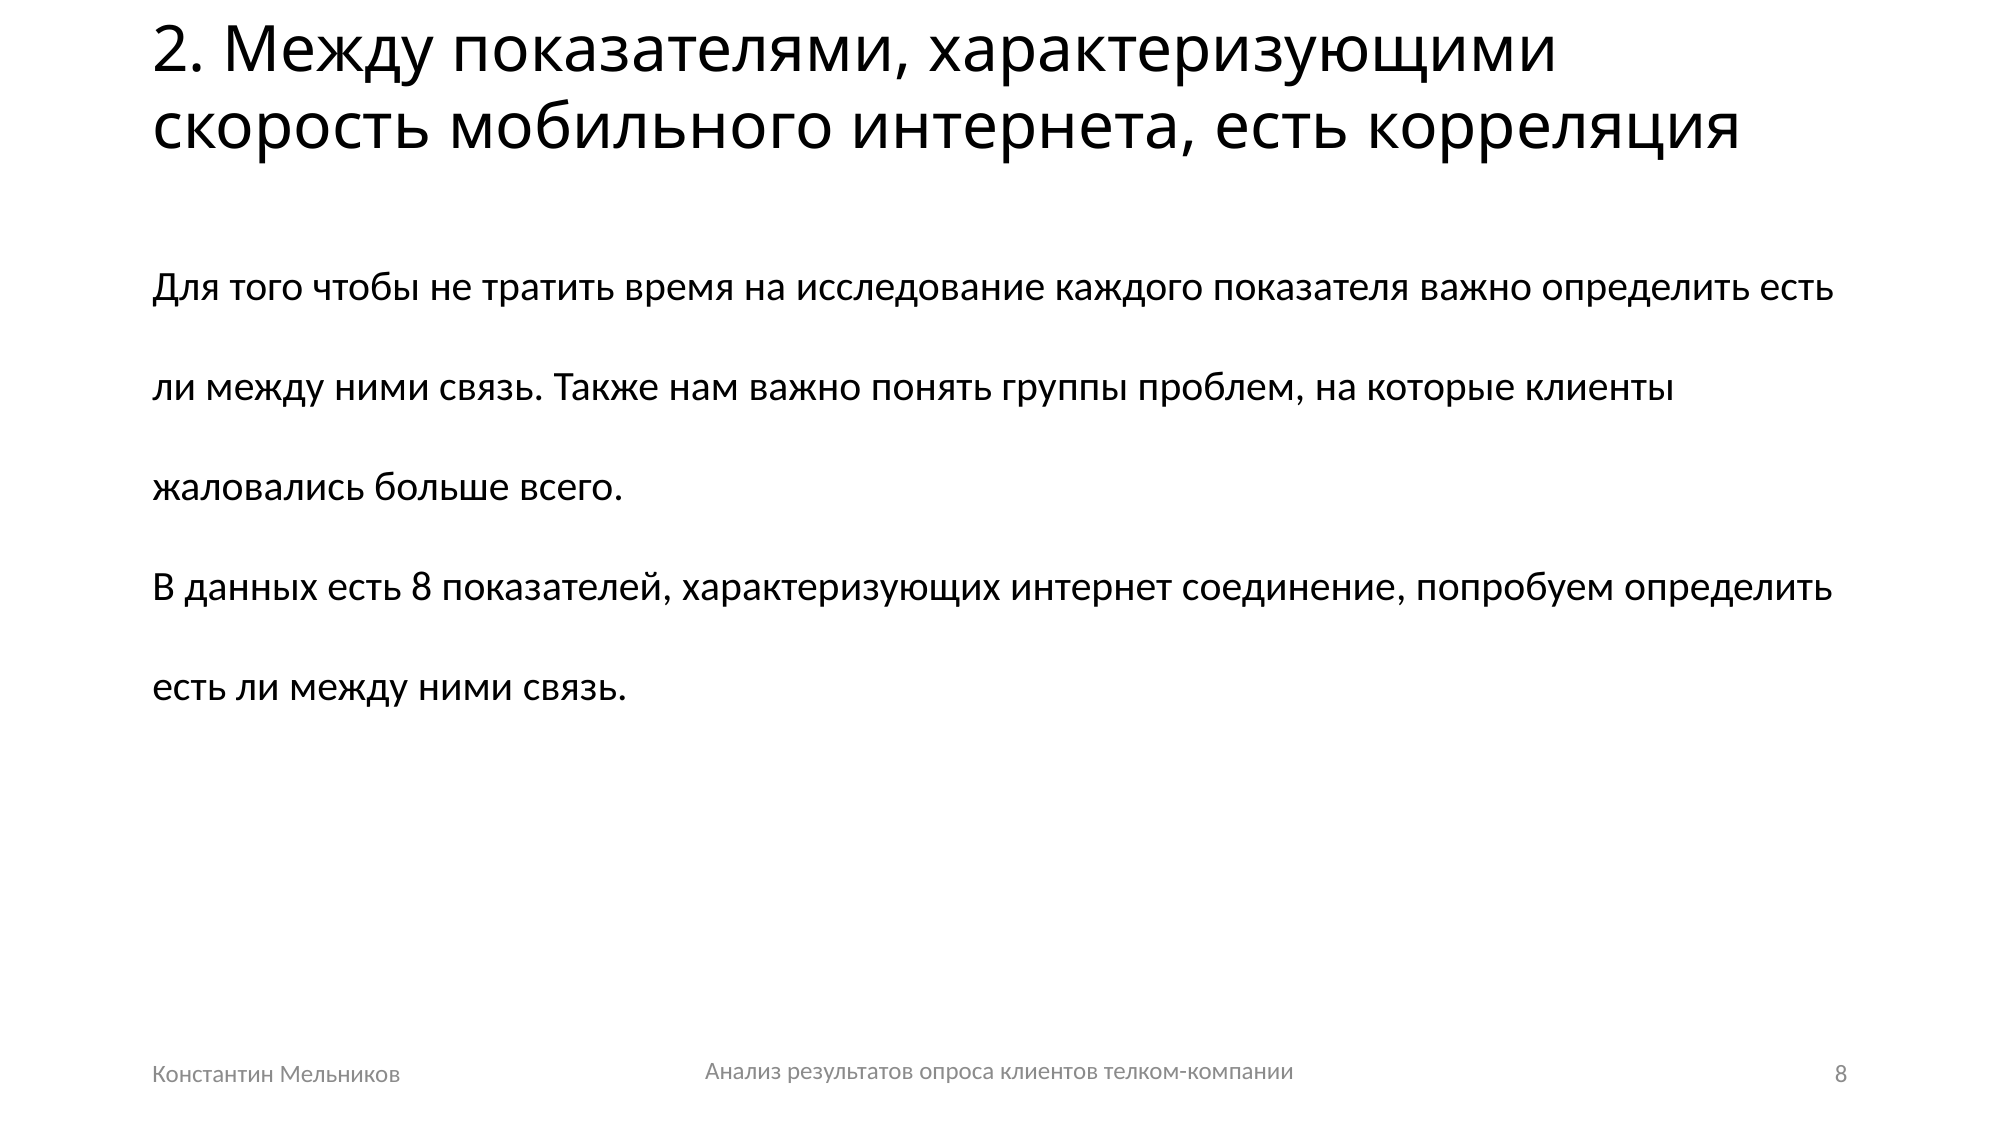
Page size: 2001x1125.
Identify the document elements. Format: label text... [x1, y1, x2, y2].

footer Анализ результатов опроса клиентов телком-компании [662, 1039, 1338, 1100]
slide_number Константин Мельников [137, 1042, 588, 1103]
title 2. Между показателями, характеризующими скорость мобильного интернета, есть корреляция [137, 0, 1863, 169]
text_box Для того чтобы не тратить время на исследование каждого показателя важно определить есть ли между ними связь. Также нам важно понять группы проблем, на которые клиенты жаловались больше всего. В данных есть 8 показателей, характеризующих интернет соединение, попробуем определить есть ли между ними связь. [137, 201, 1881, 717]
slide_number 8 [1412, 1042, 1863, 1103]
